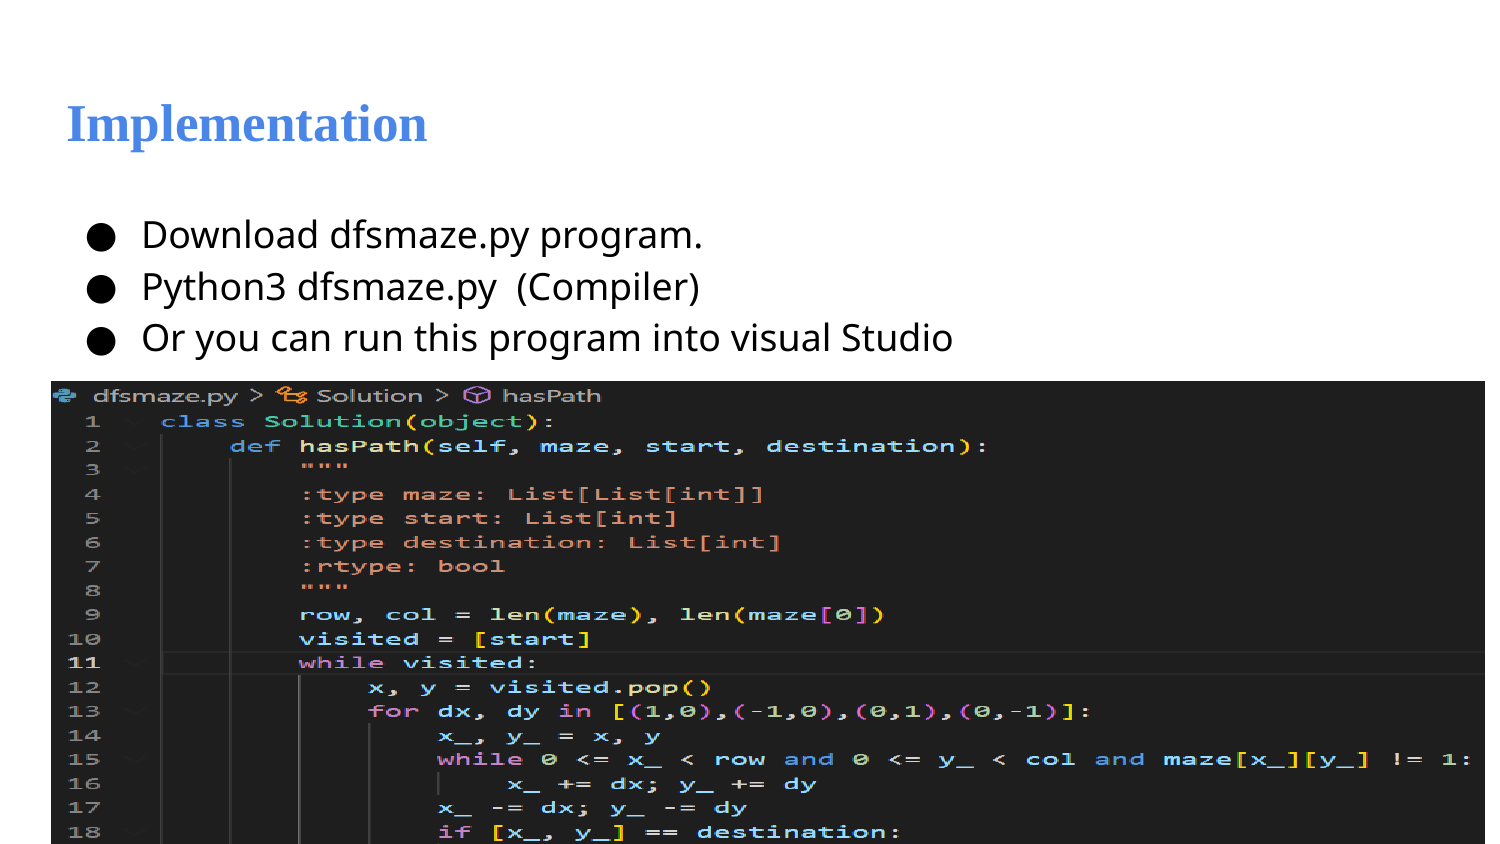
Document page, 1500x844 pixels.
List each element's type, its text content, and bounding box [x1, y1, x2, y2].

title Implementation [51, 72, 1449, 167]
list Download dfsmaze.py program. Python3 dfsmaze.py (Compiler) Or you can run this program into visual Studio [51, 189, 1449, 379]
picture [50, 380, 1486, 844]
